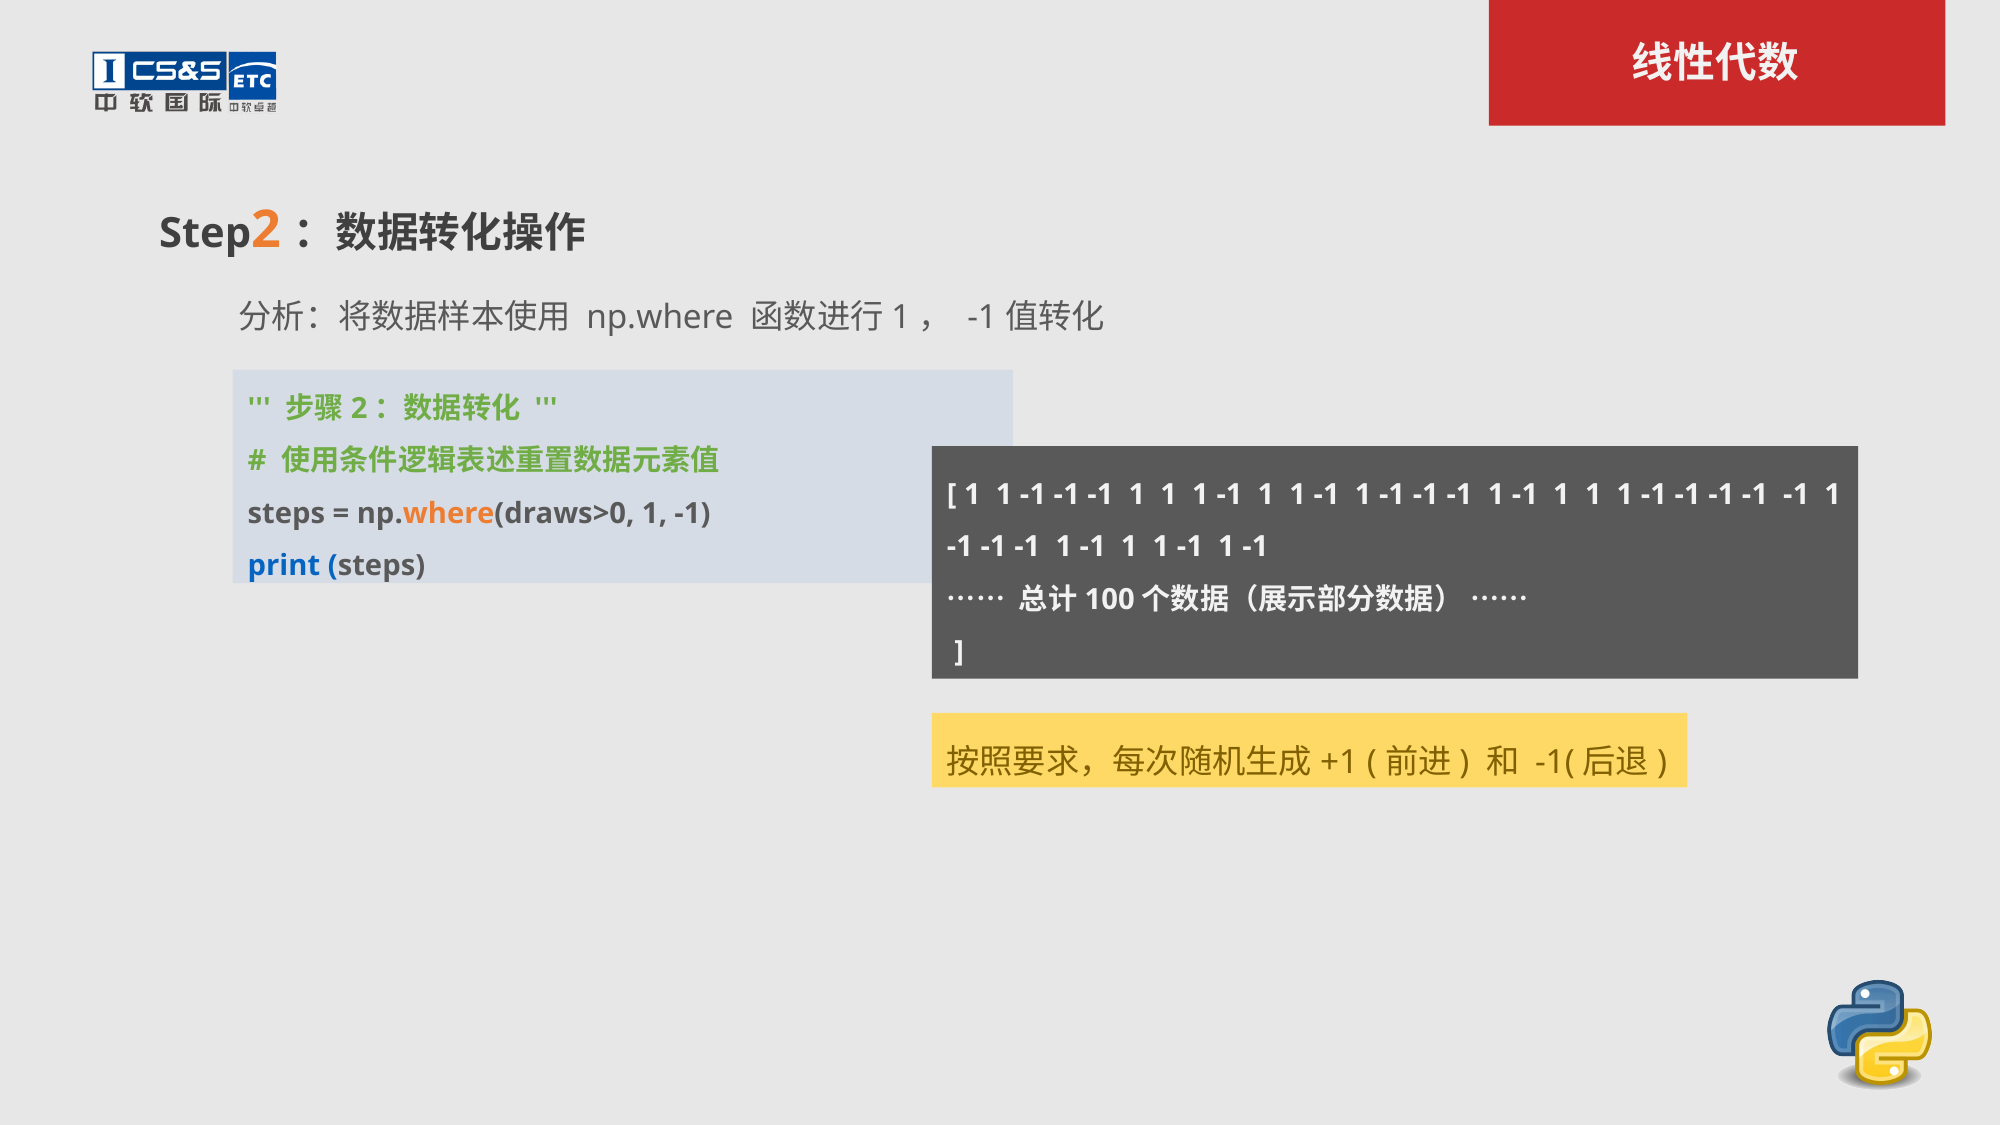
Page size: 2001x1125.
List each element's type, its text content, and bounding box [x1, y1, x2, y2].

text_box [ 1 1 -1 -1 -1 1 1 1 -1 1 1 -1 1 -1 -1 -1 1 -1 1 1 1 -1 -1 -1 -1 -1 1 -1 -1 -1 1 -1 1 1 -1 1 -1 …… 总计100个数据（展示部分数据） …… ] [931, 446, 1859, 679]
text_box 分析：将数据样本使用 np.where 函数进行1， -1值转化 [223, 267, 1941, 343]
text_box 按照要求，每次随机生成+1 (前进) 和 -1(后退) [931, 712, 1688, 788]
picture [90, 49, 278, 114]
text_box 线性代数 [1490, 34, 1941, 98]
text_box Step2：数据转化操作 [144, 187, 1883, 266]
picture [1820, 977, 1939, 1095]
text_box ''' 步骤2：数据转化 ''' # 使用条件逻辑表述重置数据元素值 steps = np.where(draws>0, 1, -1) print (steps) [232, 369, 1014, 584]
